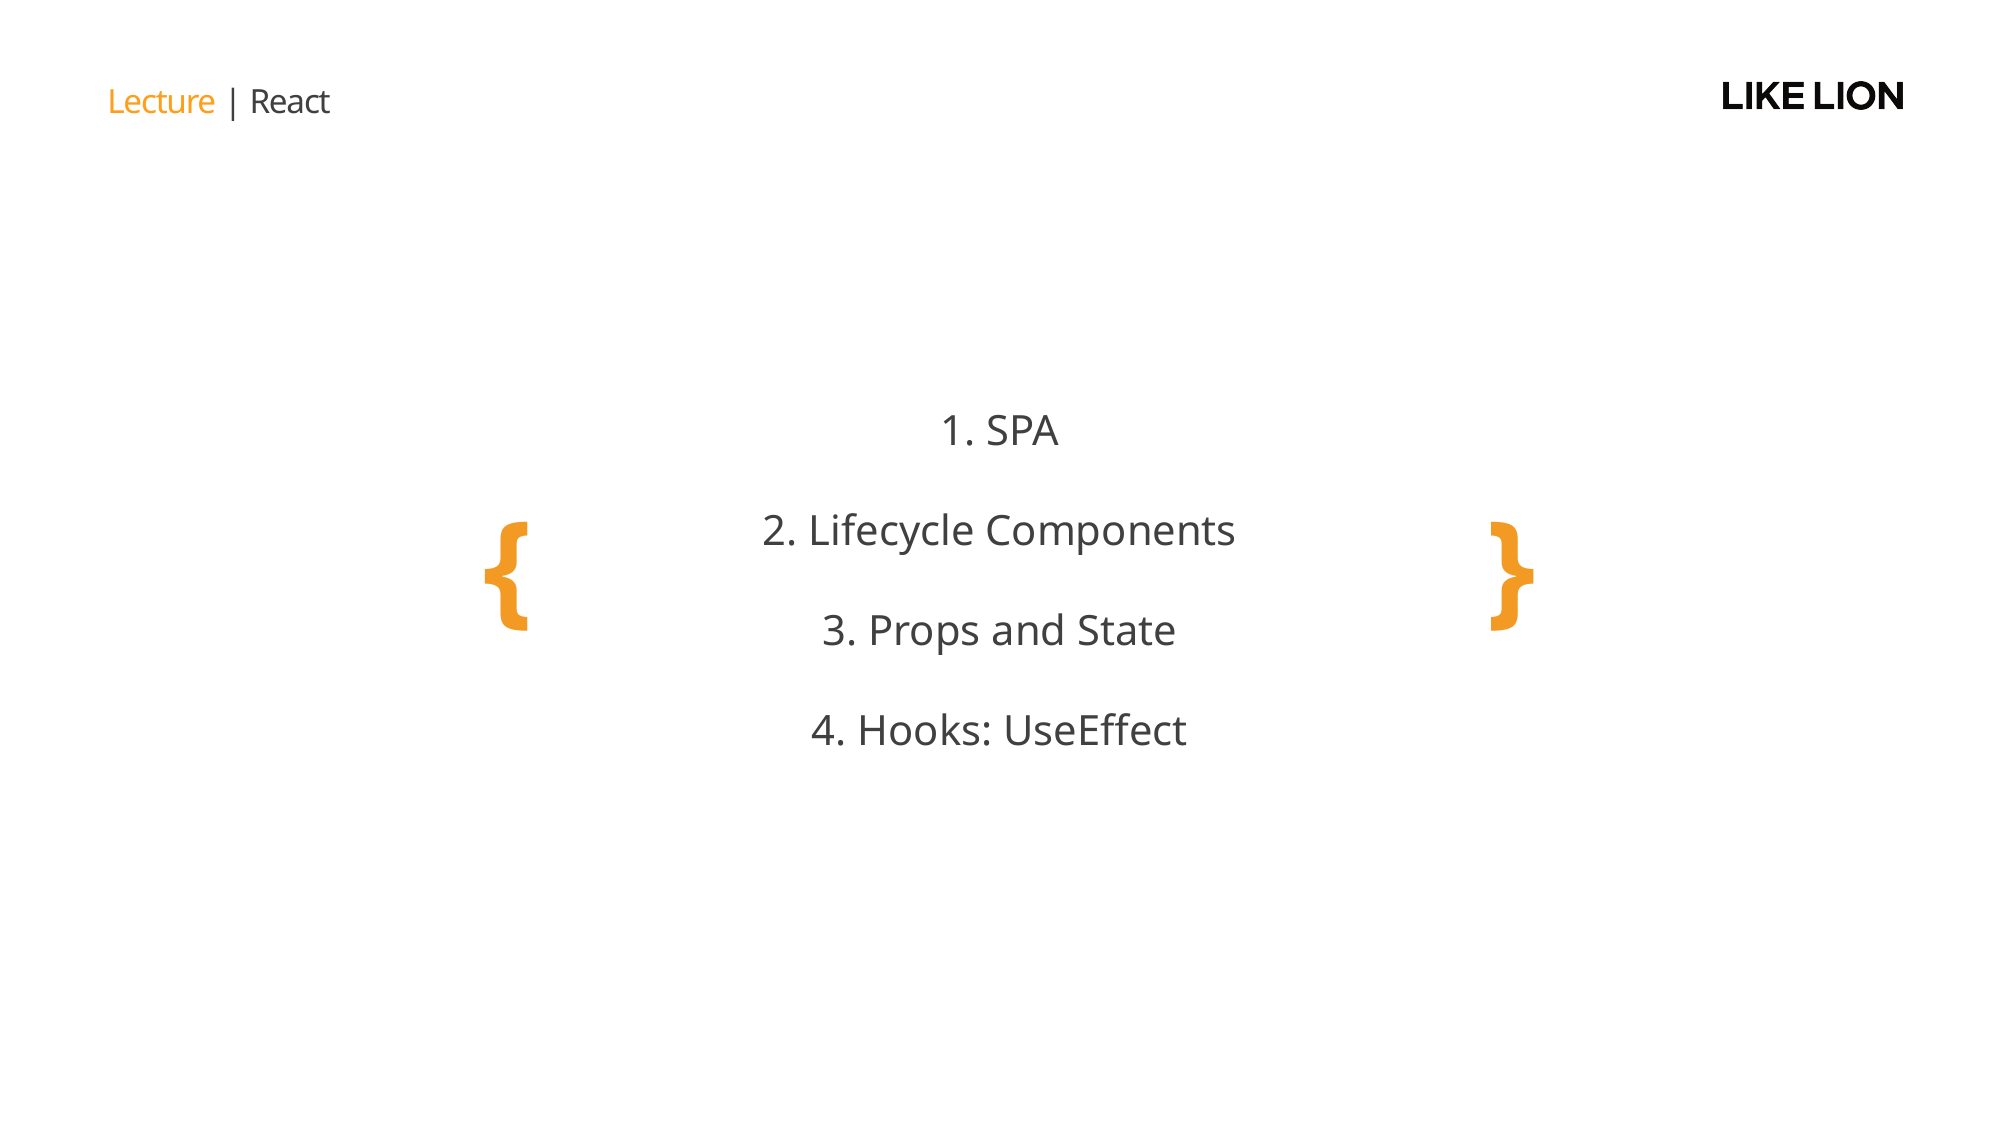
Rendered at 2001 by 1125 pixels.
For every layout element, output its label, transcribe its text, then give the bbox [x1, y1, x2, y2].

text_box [468, 478, 1532, 646]
text_box 1. SPA 2. Lifecycle Components 3. Props and State 4. Hooks: UseEffect [502, 646, 1498, 762]
text_box 1. SPA 2. Lifecycle Components 3. Props and State 4. Hooks: UseEffect [502, 346, 1498, 478]
text_box Lecture | React [92, 72, 866, 128]
picture [1723, 81, 1903, 110]
